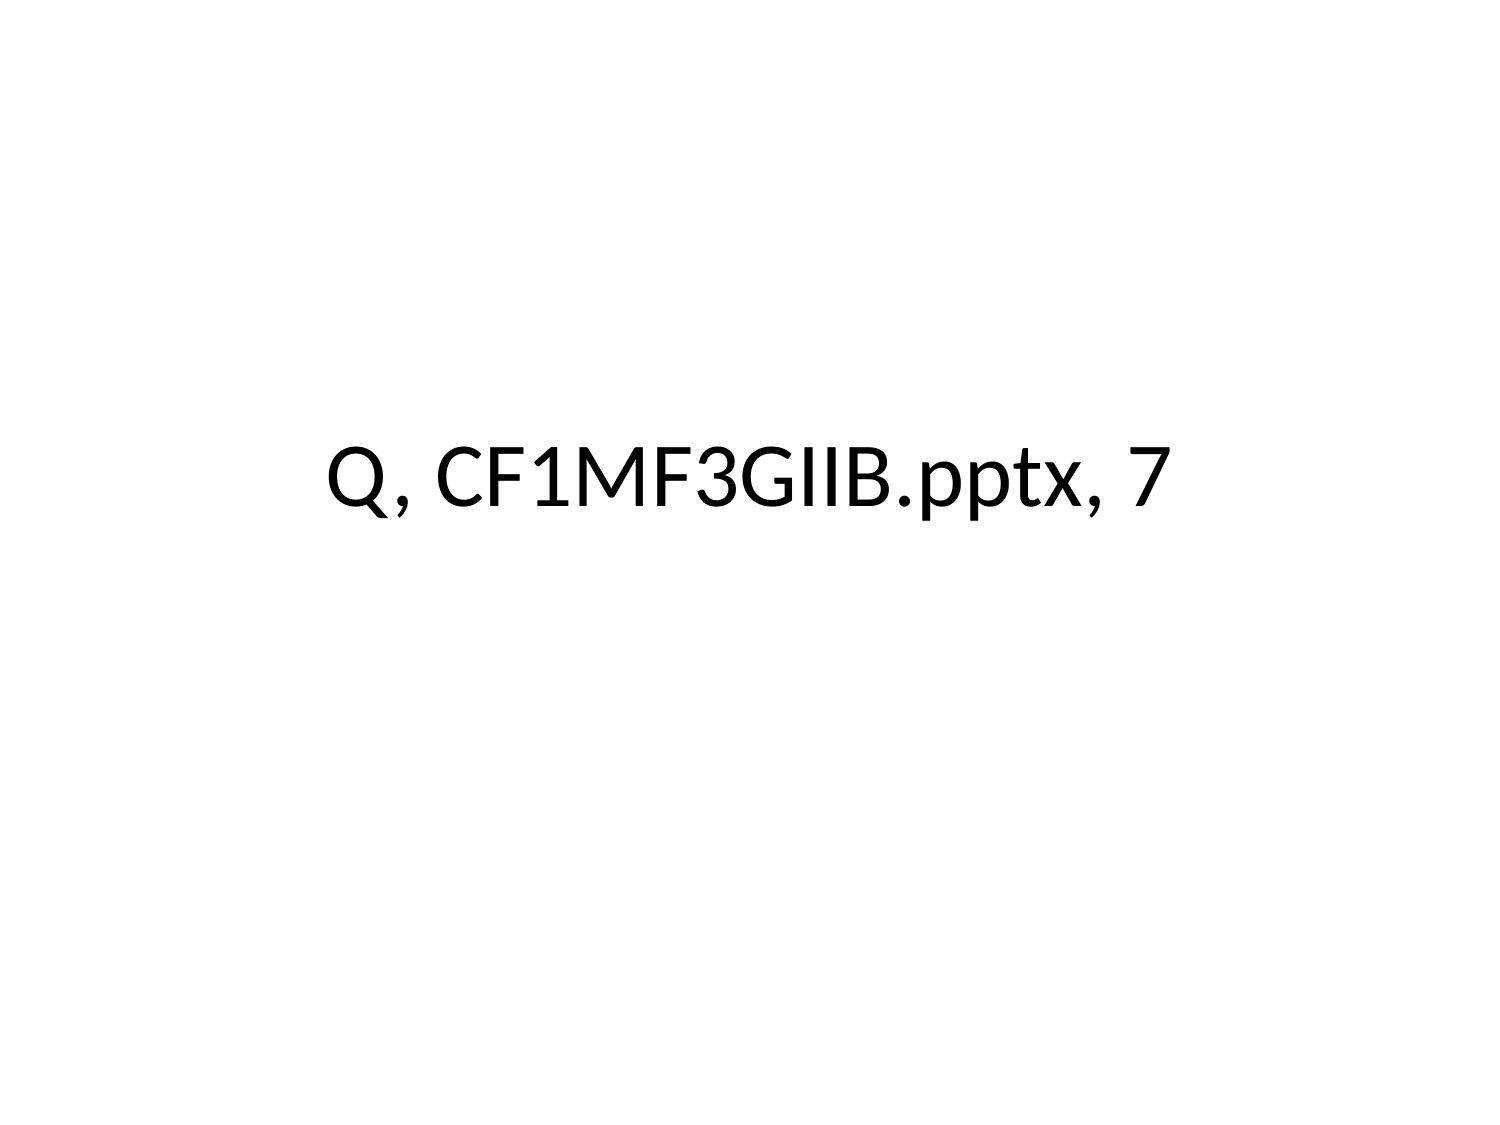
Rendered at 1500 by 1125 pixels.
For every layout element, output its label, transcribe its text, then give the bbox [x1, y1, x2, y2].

title Q, CF1MF3GIIB.pptx, 7 [112, 349, 1388, 591]
